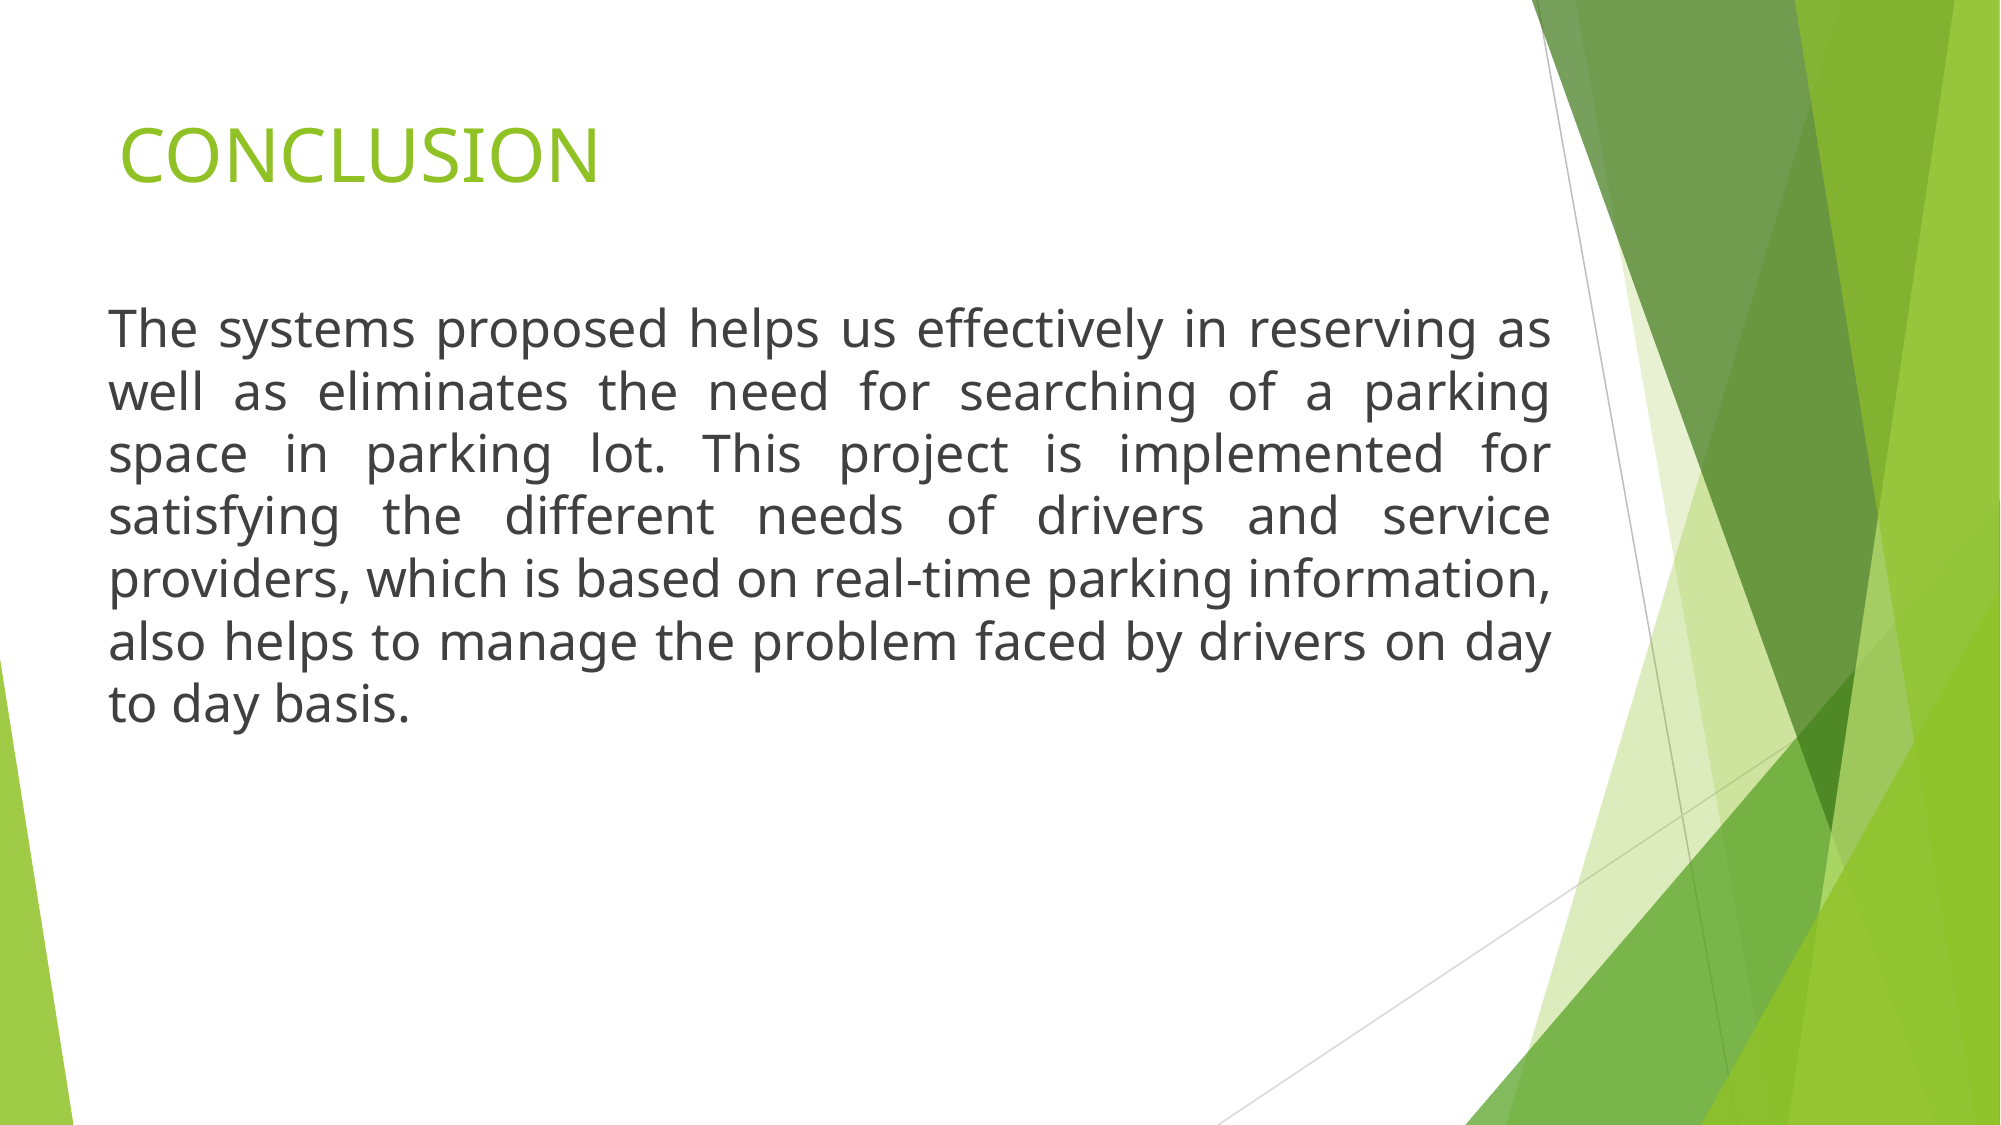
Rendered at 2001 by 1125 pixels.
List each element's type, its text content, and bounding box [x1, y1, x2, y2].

title CONCLUSION [111, 99, 1522, 287]
list The systems proposed helps us effectively in reserving as well as eliminates the need for searching of a parking space in parking lot. This project is implemented for satisfying the different needs of drivers and service providers, which is based on real-time parking information, also helps to manage the problem faced by drivers on day to day basis. [100, 287, 1561, 925]
